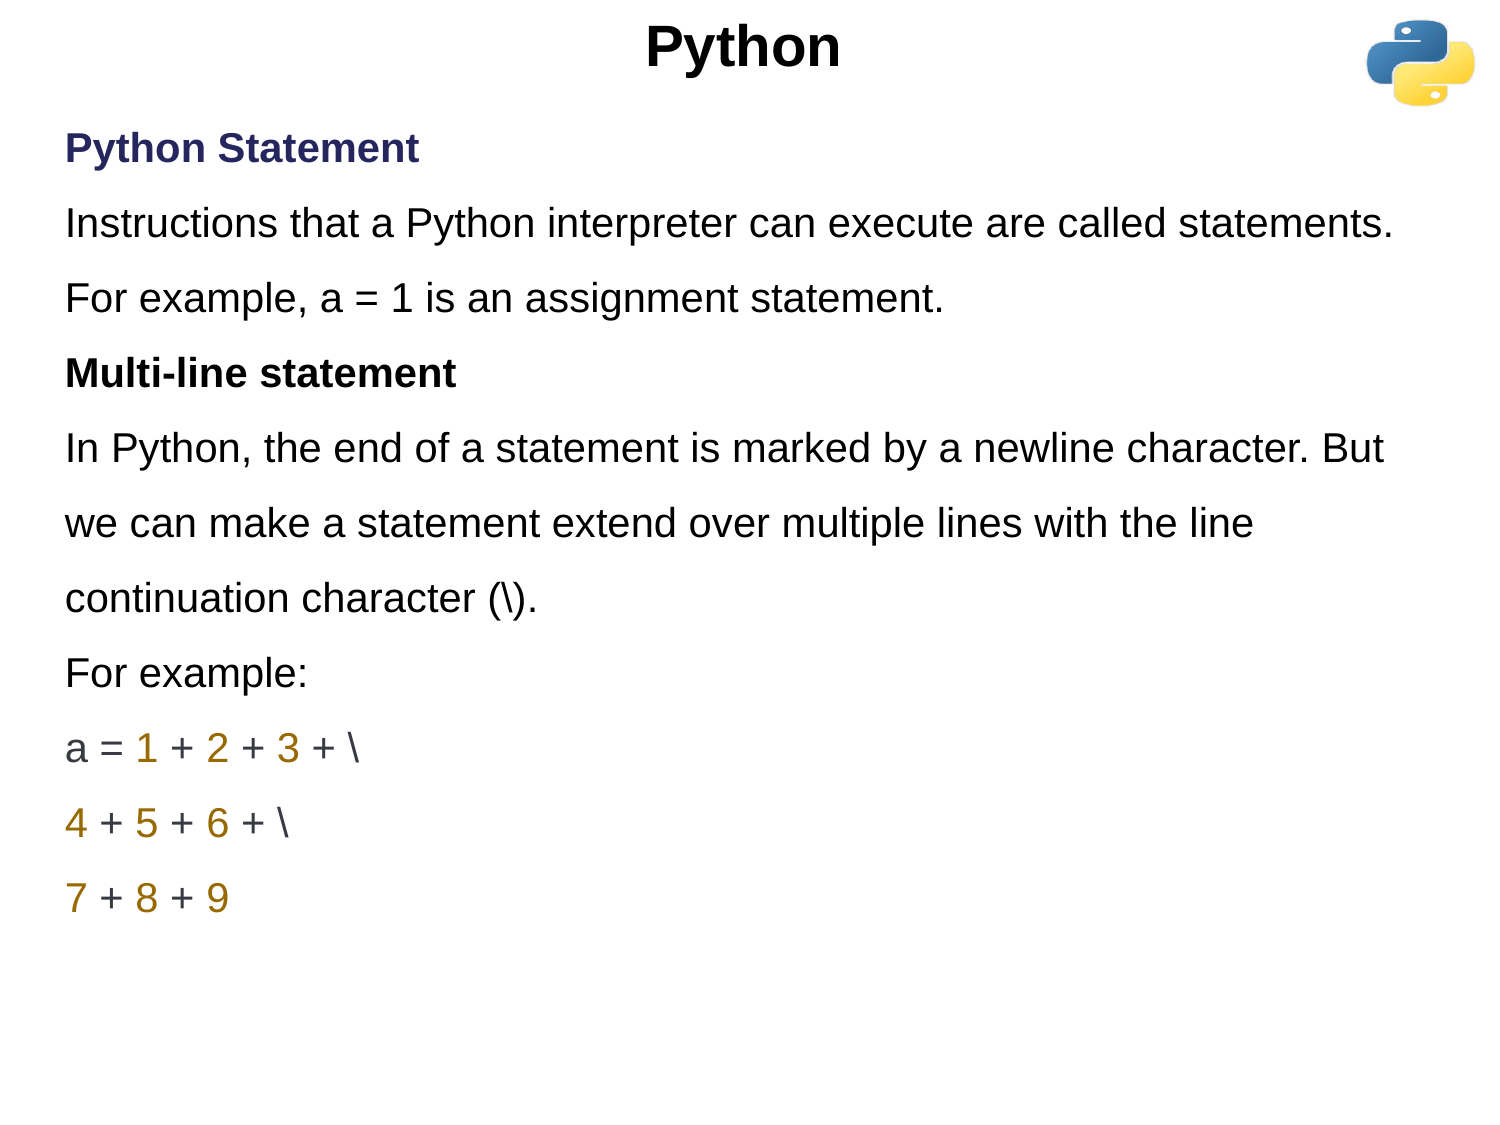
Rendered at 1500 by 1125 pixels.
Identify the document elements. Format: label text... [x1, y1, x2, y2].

subtitle Python [37, 1, 1339, 89]
text_box Python Statement Instructions that a Python interpreter can execute are called statements. For example, a = 1 is an assignment statement. Multi-line statement In Python, the end of a statement is marked by a newline character. But we can make a statement extend over multiple lines with the line continuation character (\). For example: a = 1 + 2 + 3 + \ 4 + 5 + 6 + \ 7 + 8 + 9 [49, 88, 1463, 929]
picture [1341, 0, 1499, 126]
